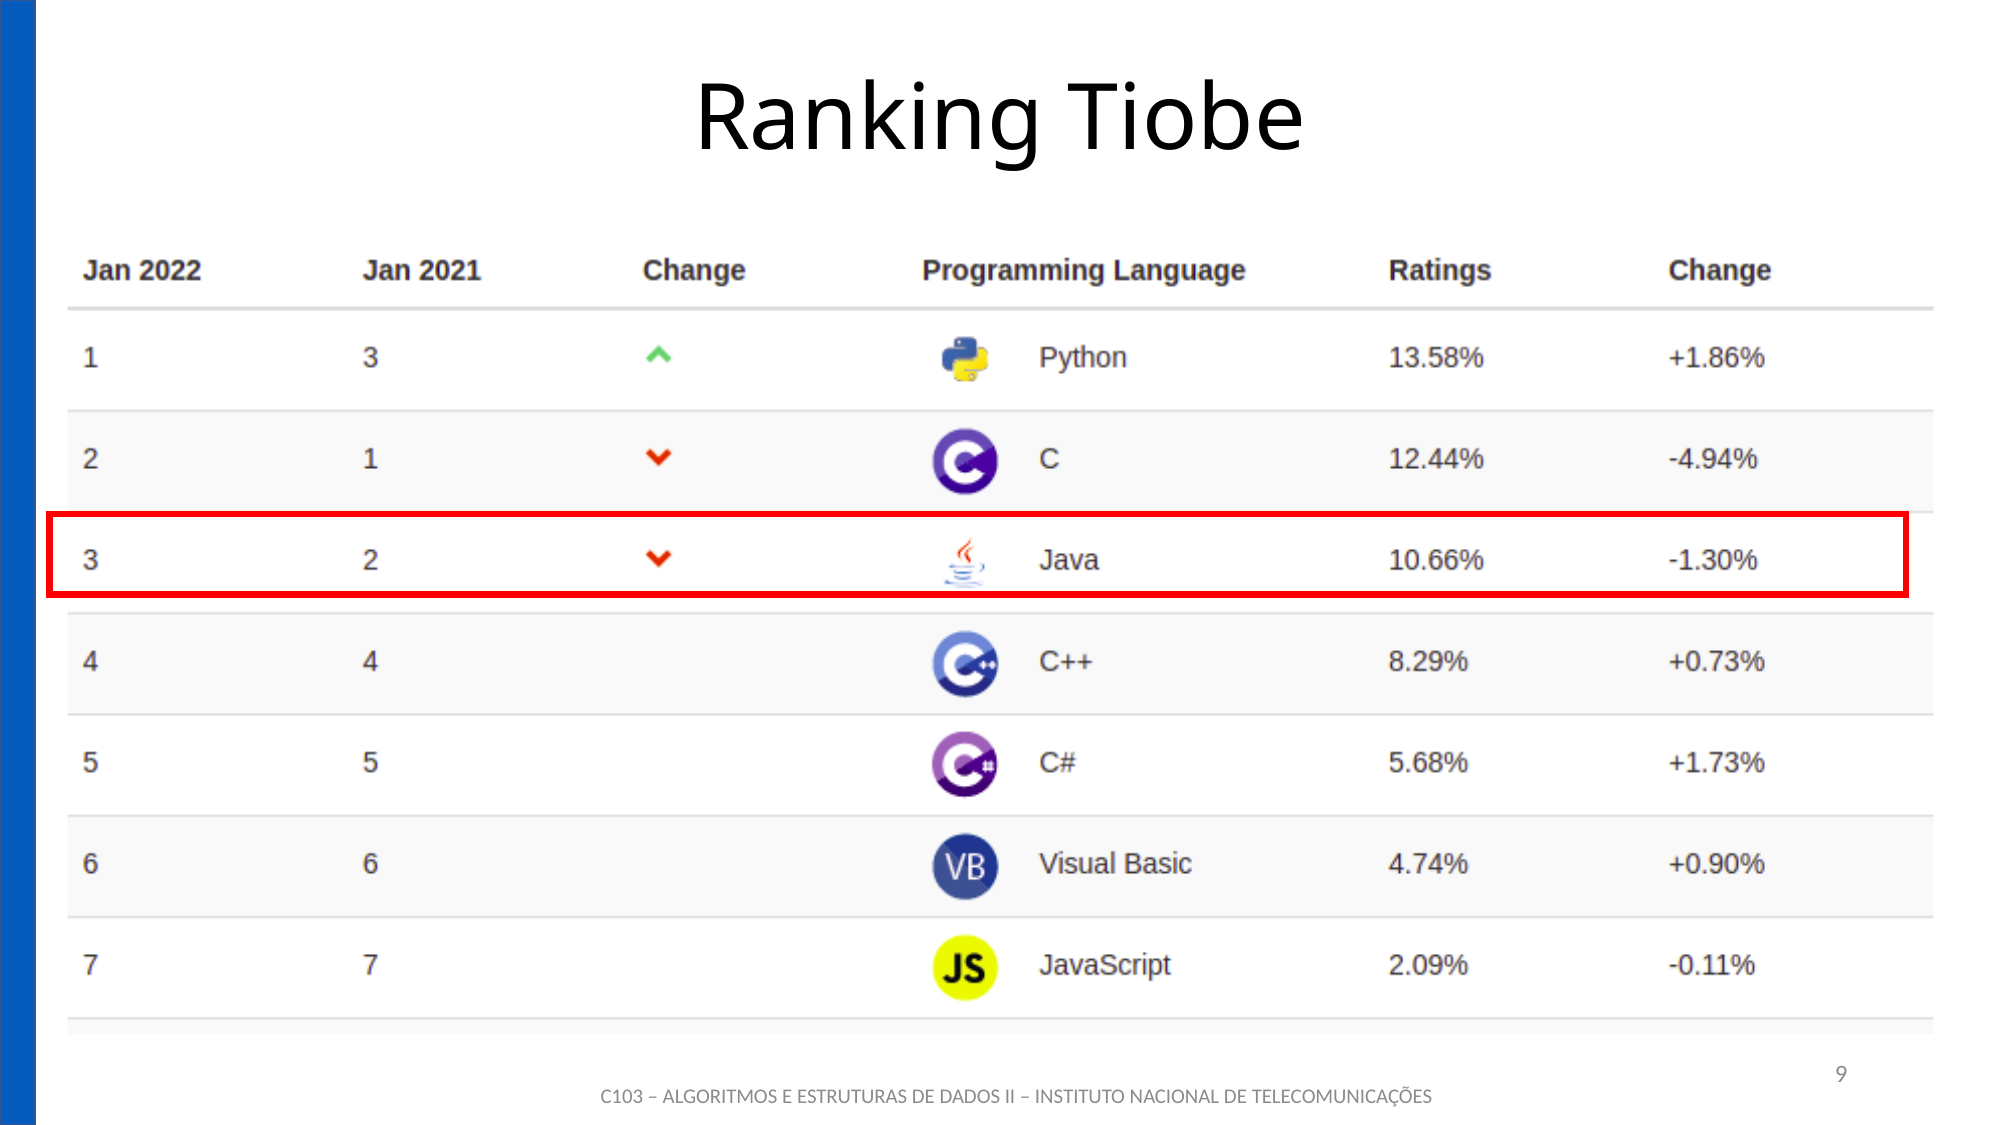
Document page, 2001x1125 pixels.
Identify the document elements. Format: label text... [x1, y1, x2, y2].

picture [48, 228, 1954, 1035]
text_box C103 – ALGORITMOS E ESTRUTURAS DE DADOS II – INSTITUTO NACIONAL DE TELECOMUNICAÇÕES [36, 1065, 1998, 1125]
title Ranking Tiobe [137, 10, 1863, 228]
slide_number 9 [1412, 1042, 1863, 1103]
text_box [0, 0, 36, 1125]
